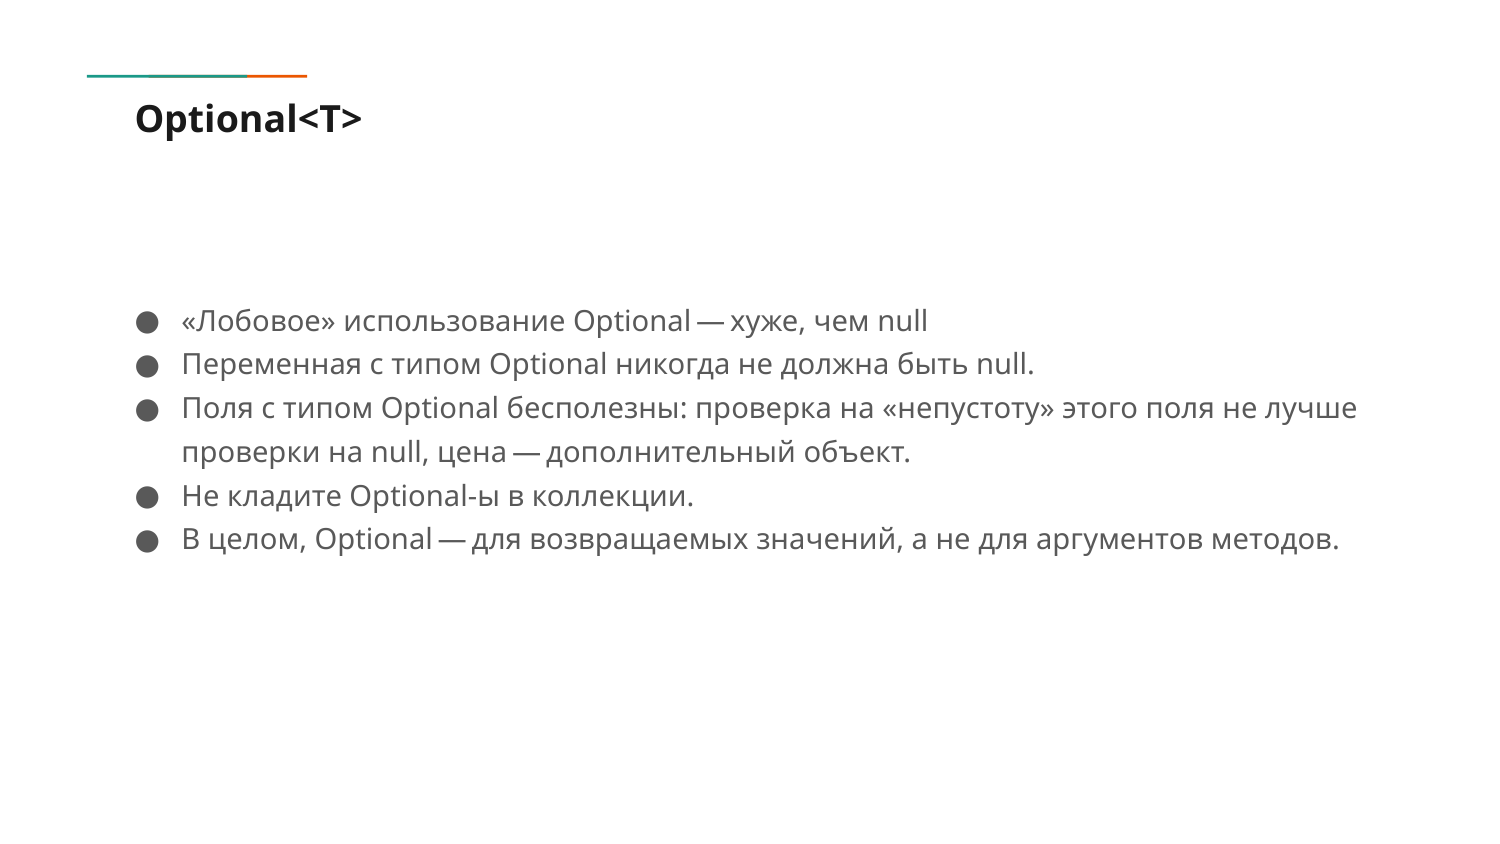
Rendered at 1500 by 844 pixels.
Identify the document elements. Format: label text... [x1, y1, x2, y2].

title Optional<T> [119, 80, 1381, 155]
list «Лобовое» использование Optional — хуже, чем null Переменная с типом Optional никогда не должна быть null. Поля с типом Optional бесполезны: проверка на «непустоту» этого поля не лучше проверки на null, цена — дополнительный объект. Не кладите Optional-ы в коллекции. В целом, Optional — для возвращаемых значений, а не для аргументов методов. [119, 278, 1381, 632]
